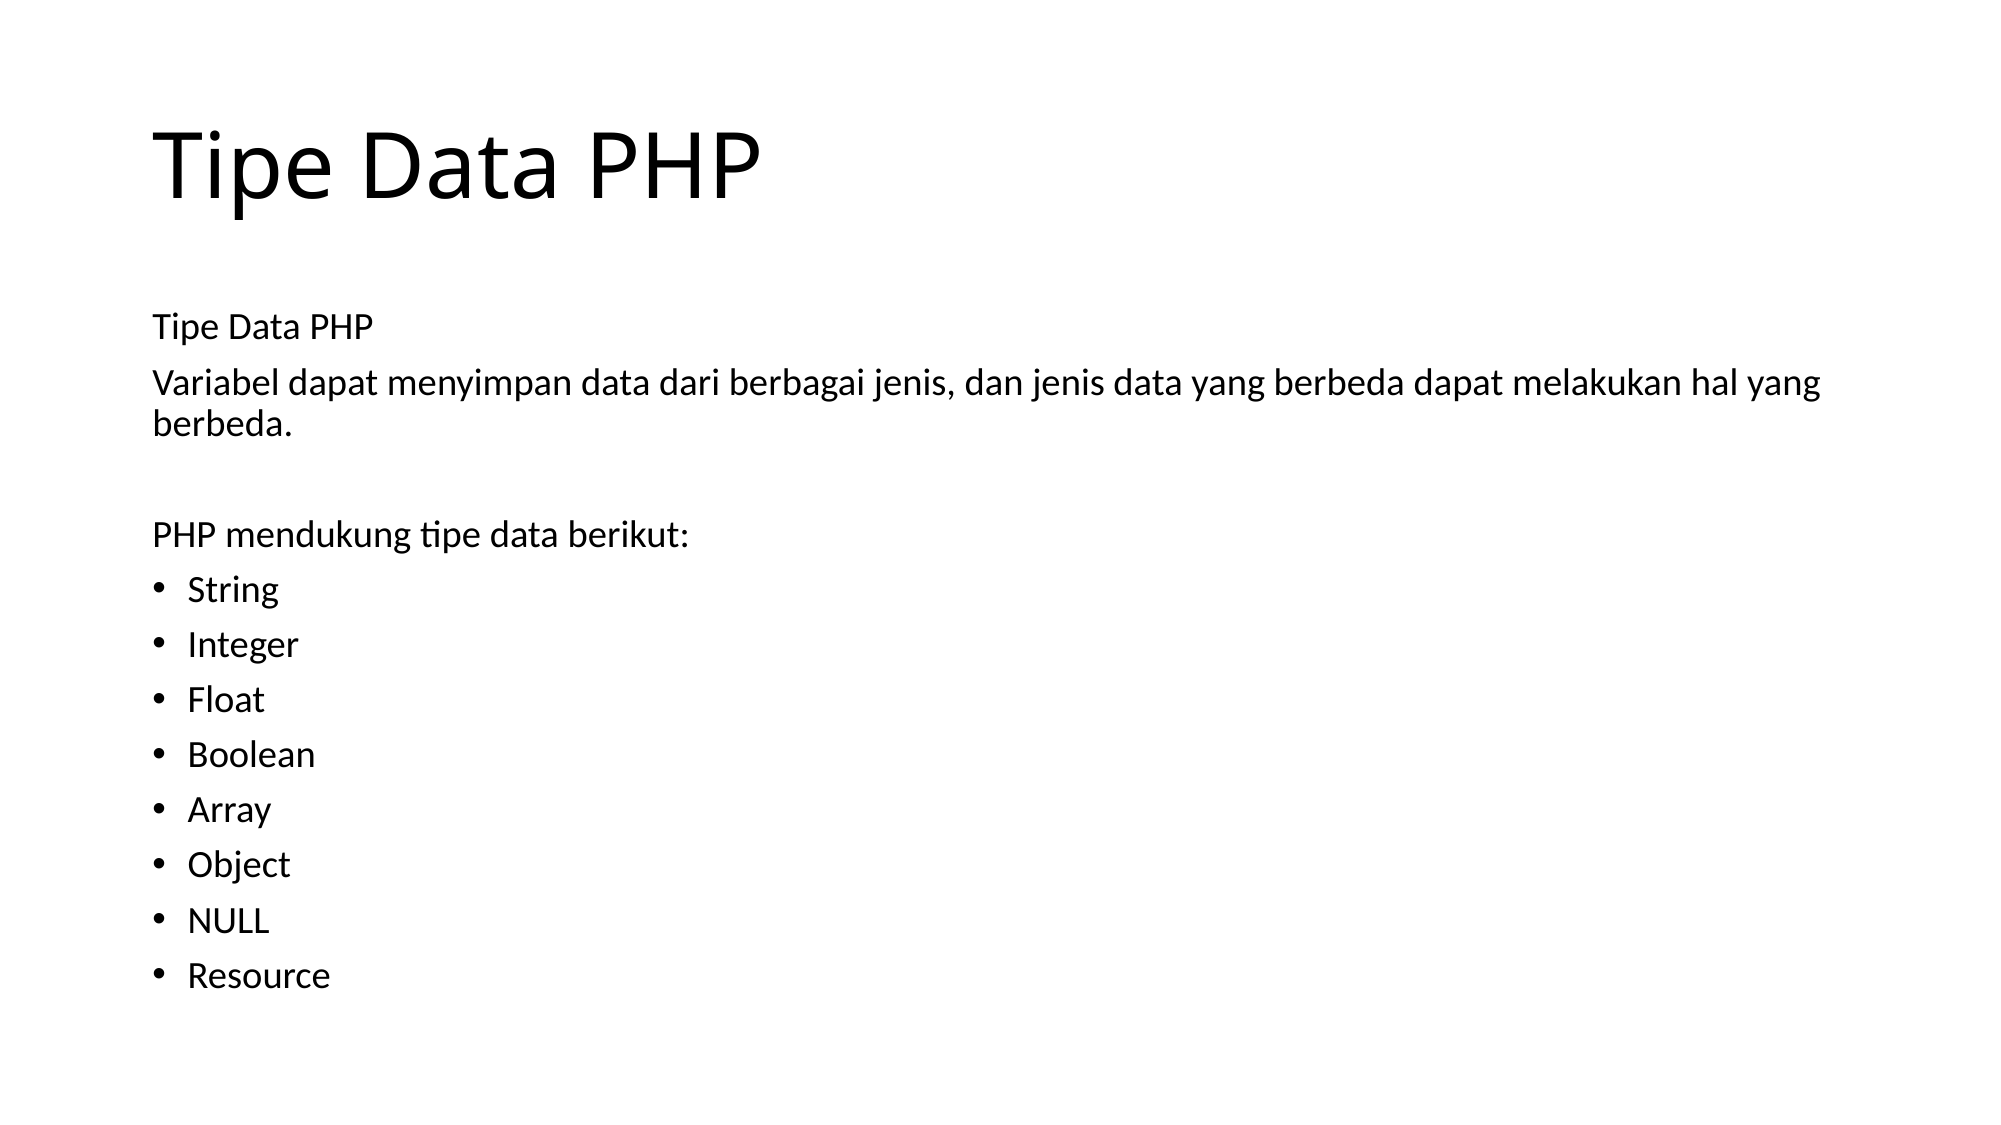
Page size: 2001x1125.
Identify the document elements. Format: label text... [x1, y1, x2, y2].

title Tipe Data PHP [137, 59, 1863, 278]
list Tipe Data PHP Variabel dapat menyimpan data dari berbagai jenis, dan jenis data yang berbeda dapat melakukan hal yang berbeda. PHP mendukung tipe data berikut: String Integer Float Boolean Array Object NULL Resource [137, 299, 1863, 1014]
